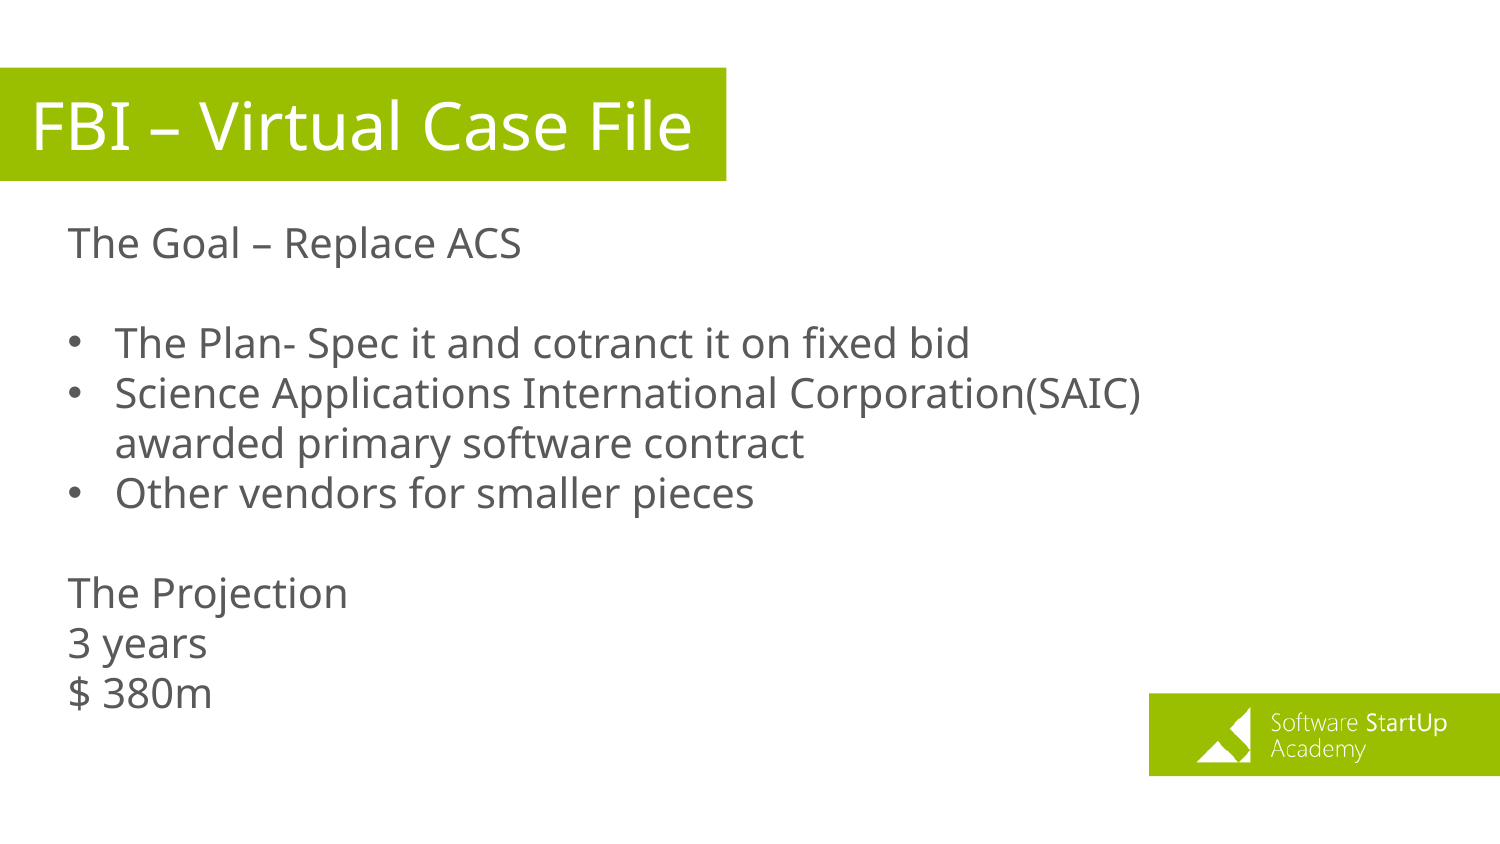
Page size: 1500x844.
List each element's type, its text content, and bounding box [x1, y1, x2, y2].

text_box The Goal – Replace ACS The Plan- Spec it and cotranct it on fixed bid Science Applications International Corporation(SAIC) awarded primary software contract Other vendors for smaller pieces The Projection 3 years $ 380m [53, 209, 1194, 725]
text_box FBI – Virtual Case File [0, 67, 727, 181]
picture [1193, 703, 1449, 767]
text_box [1147, 691, 1500, 778]
